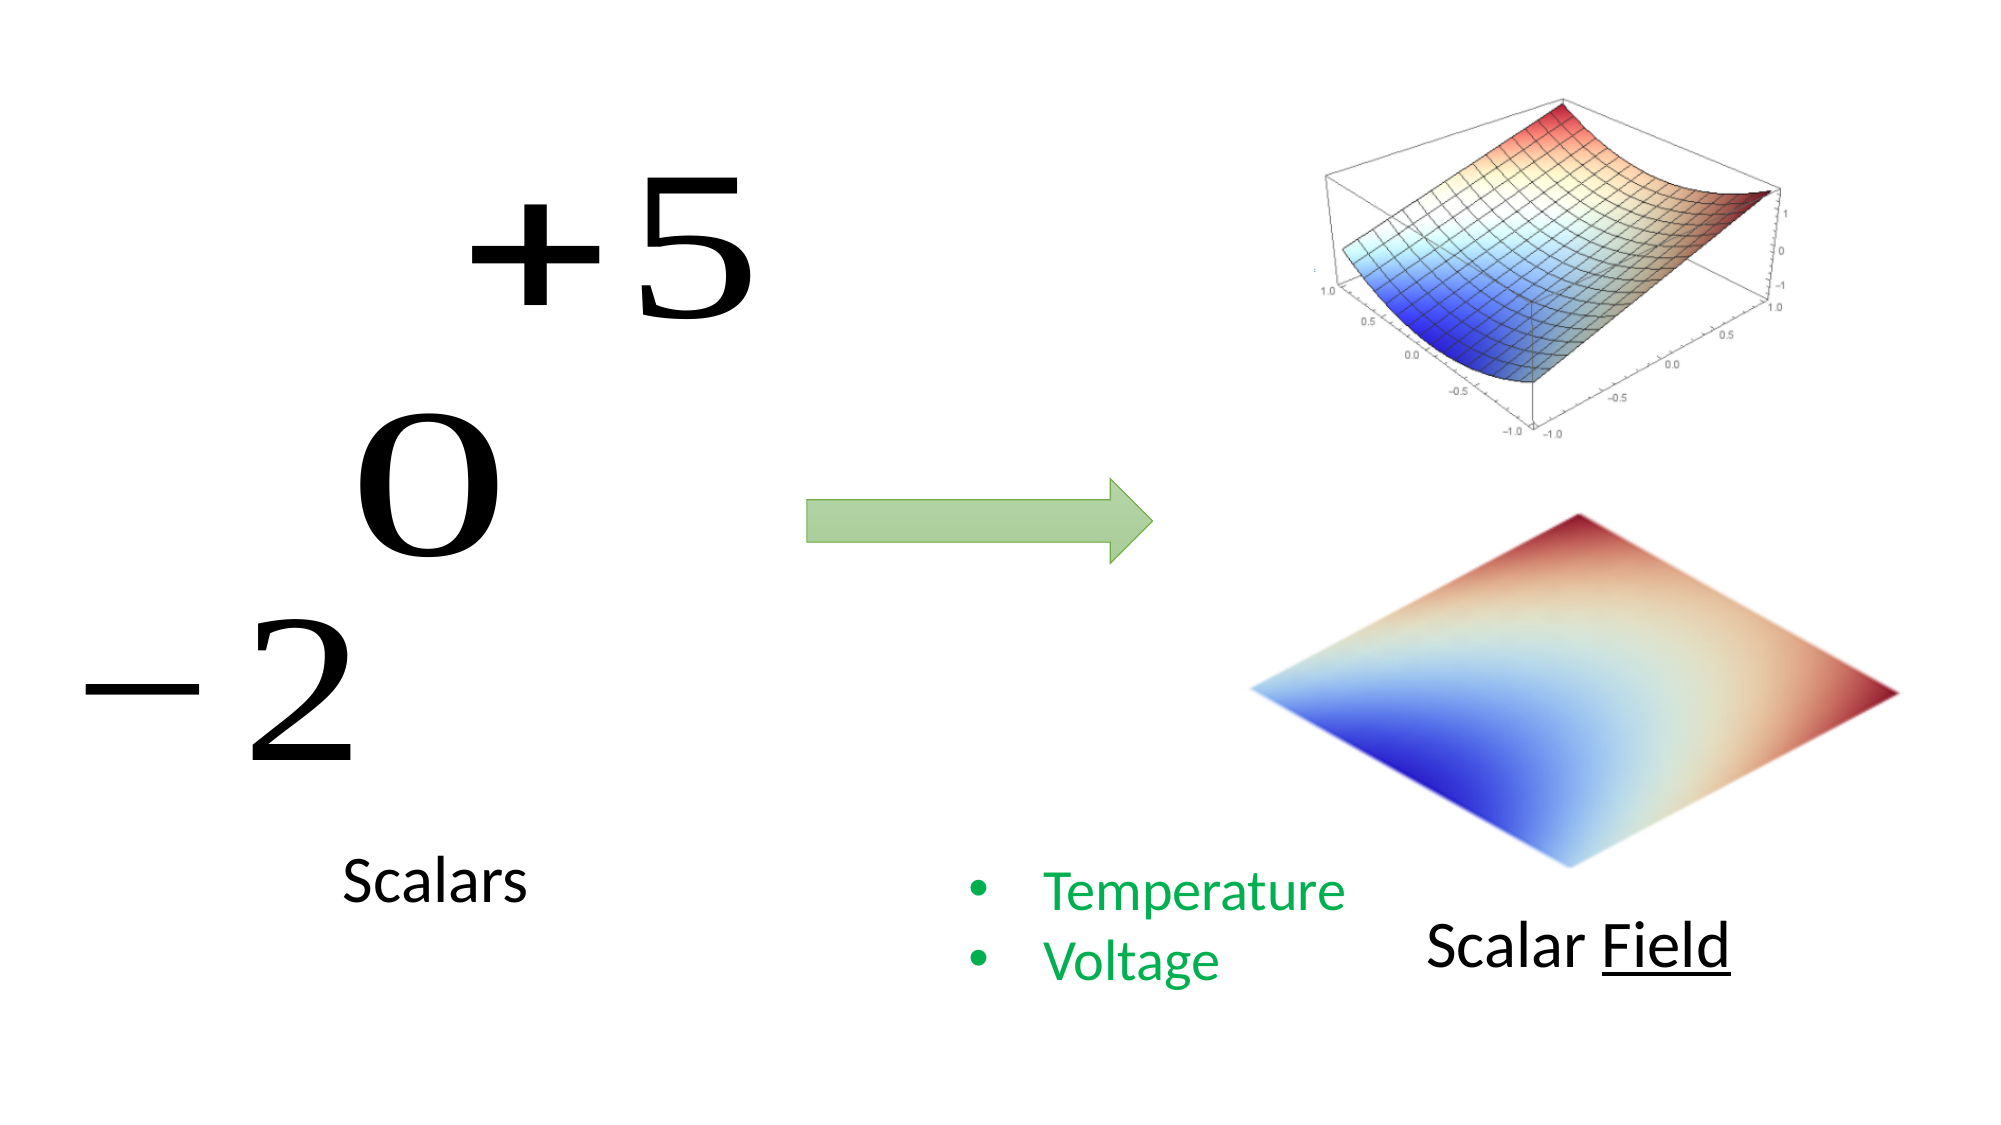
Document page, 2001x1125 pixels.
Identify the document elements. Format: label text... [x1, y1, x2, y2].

picture [1314, 59, 1818, 467]
text_box [806, 477, 1154, 565]
text_box Temperature Voltage [953, 844, 1362, 1000]
picture [1184, 478, 2000, 906]
text_box Scalar Field [1411, 906, 1747, 989]
text_box Scalars [327, 828, 544, 924]
